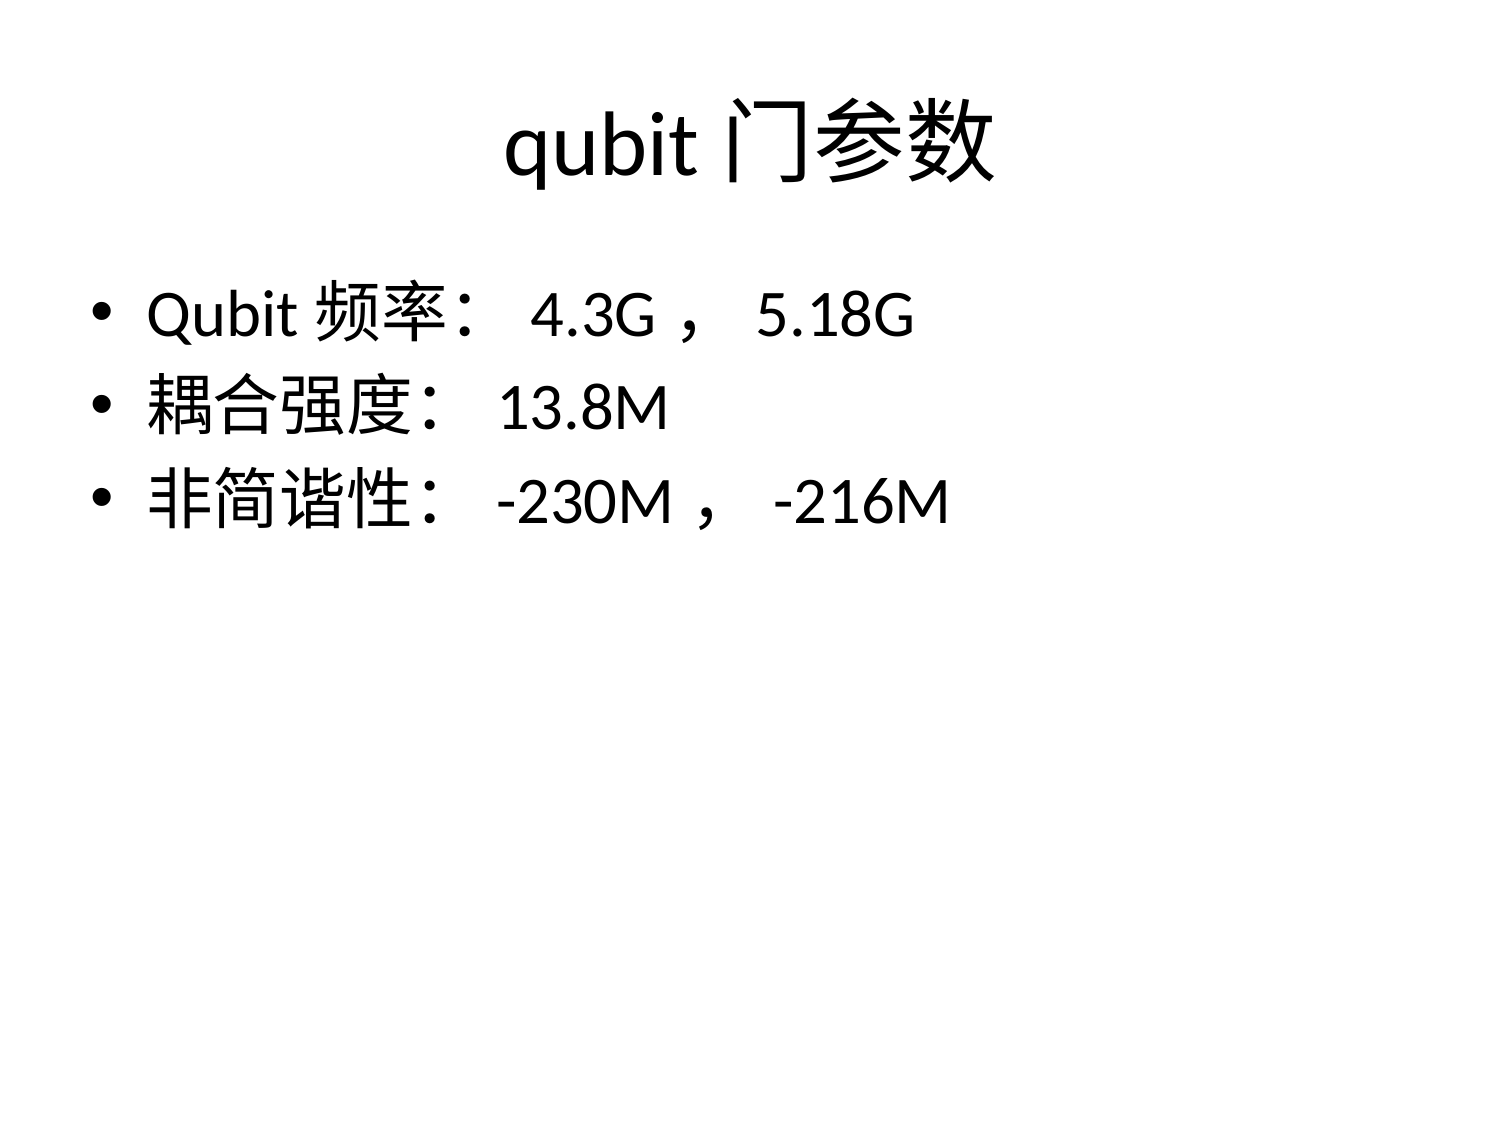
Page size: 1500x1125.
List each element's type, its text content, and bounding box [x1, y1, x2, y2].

title qubit门参数 [75, 45, 1425, 233]
list Qubit频率：4.3G，5.18G 耦合强度：13.8M 非简谐性：-230M，-216M [75, 262, 1425, 1005]
